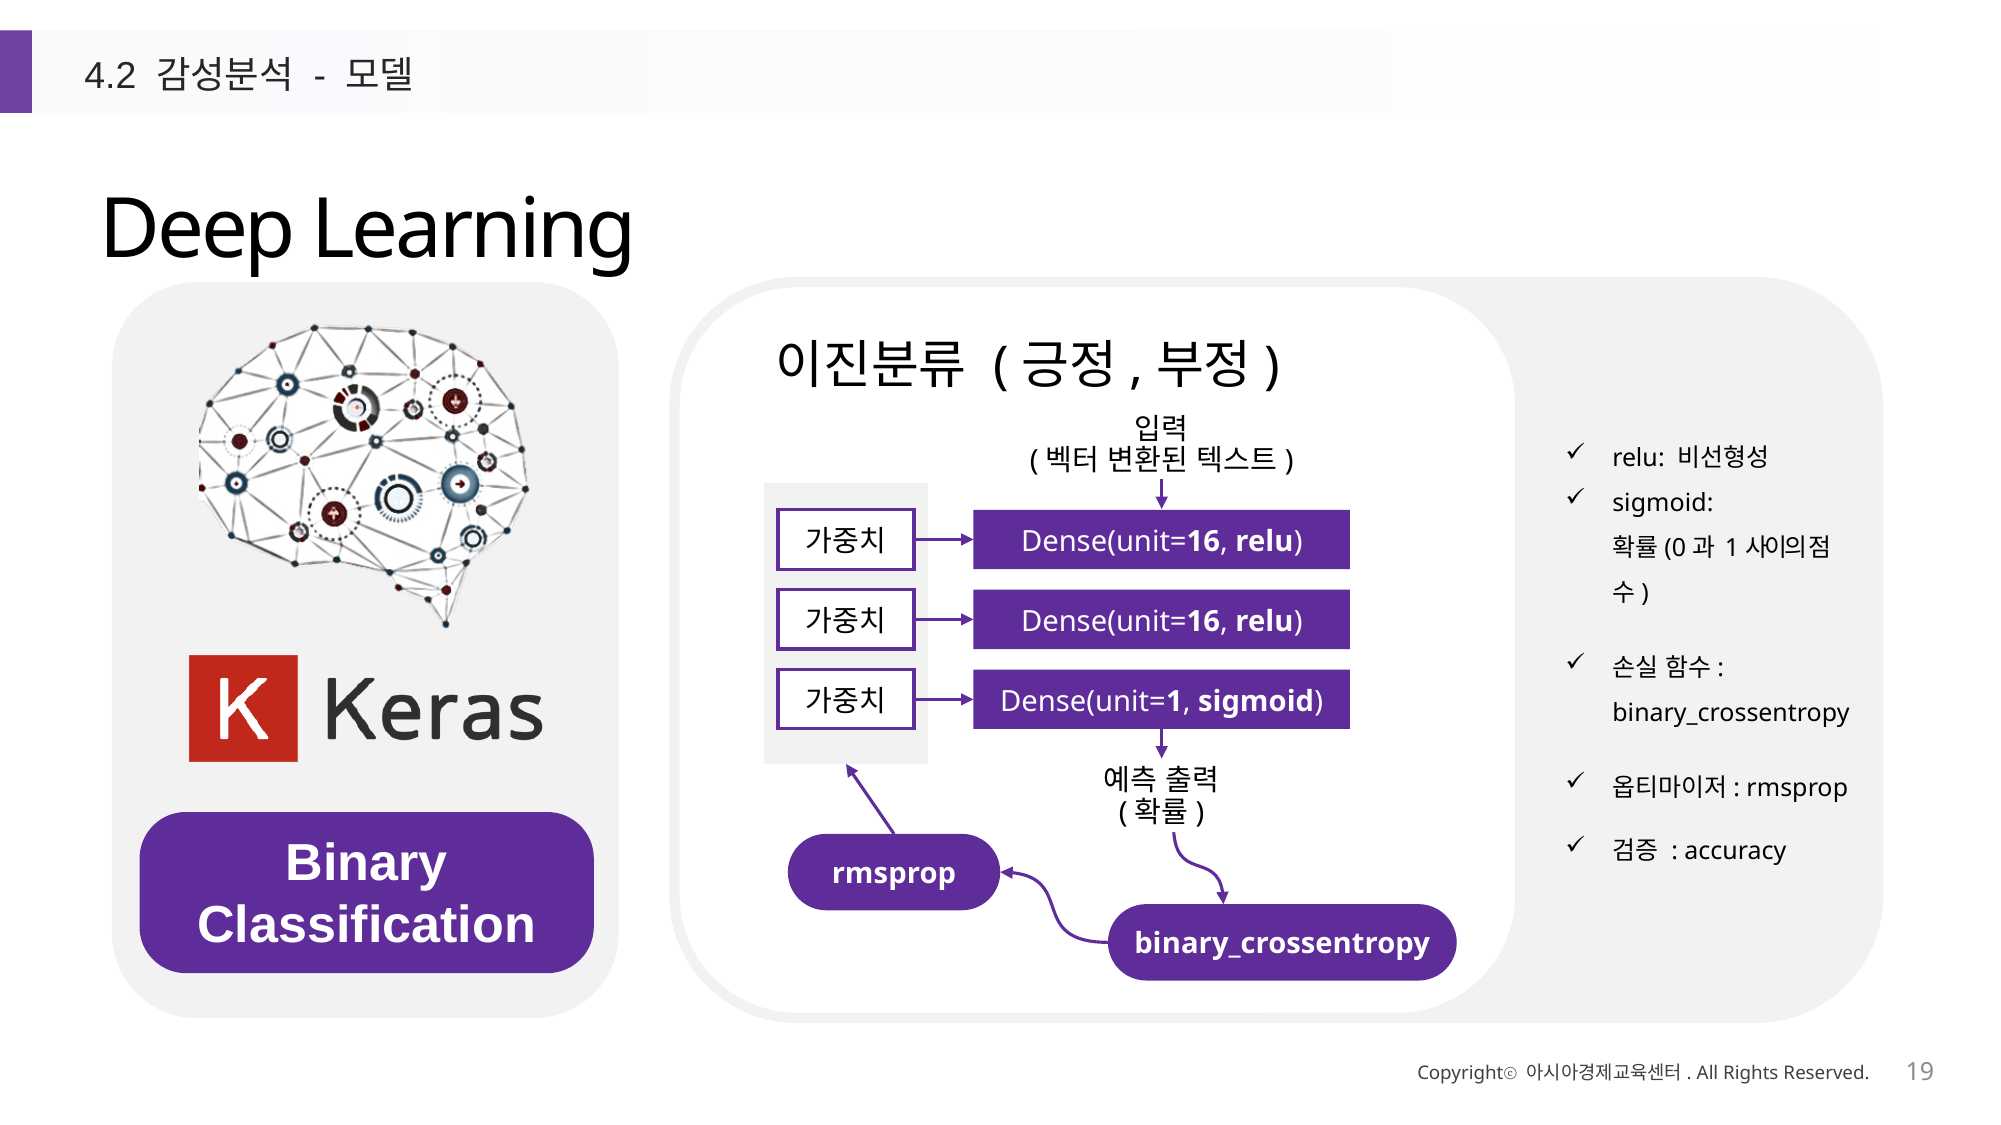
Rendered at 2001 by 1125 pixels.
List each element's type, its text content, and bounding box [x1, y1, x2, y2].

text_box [1000, 872, 1108, 943]
text_box [153, 961, 581, 975]
text_box binary_crossentropy [1106, 903, 1458, 982]
text_box 가중치 [777, 589, 915, 650]
text_box 가중치 [777, 669, 915, 730]
text_box 이진분류 (긍정,부정) [761, 311, 1378, 401]
text_box Dense(unit=16, relu) [972, 589, 1351, 650]
text_box [673, 281, 1522, 1020]
text_box Copyrightⓒ 아시아경제교육센터. All Rights Reserved. [1402, 1053, 1885, 1091]
text_box [763, 482, 929, 765]
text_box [845, 763, 894, 834]
text_box 입력 (벡터 변환된 텍스트) [972, 409, 1351, 483]
text_box [158, 811, 576, 820]
text_box [110, 281, 620, 1020]
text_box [1158, 839, 1239, 890]
text_box Deep Learning [76, 146, 661, 281]
text_box Dense(unit=1, sigmoid) [972, 669, 1351, 730]
text_box [1153, 281, 1880, 1020]
text_box 가중치 [777, 509, 915, 570]
picture [183, 308, 568, 816]
text_box Dense(unit=16, relu) [972, 509, 1351, 570]
text_box 예측 출력 (확률) [972, 761, 1351, 833]
text_box Binary Classification [139, 820, 594, 961]
text_box relu: 비선형성 sigmoid: 확률(0과 1사이의 점수) 손실 함수: binary_crossentropy 옵티마이저: rmsprop 검증 : accuracy [1550, 438, 1874, 898]
text_box 4.2 감성분석 - 모델 [69, 48, 811, 108]
text_box rmsprop [786, 832, 1002, 912]
